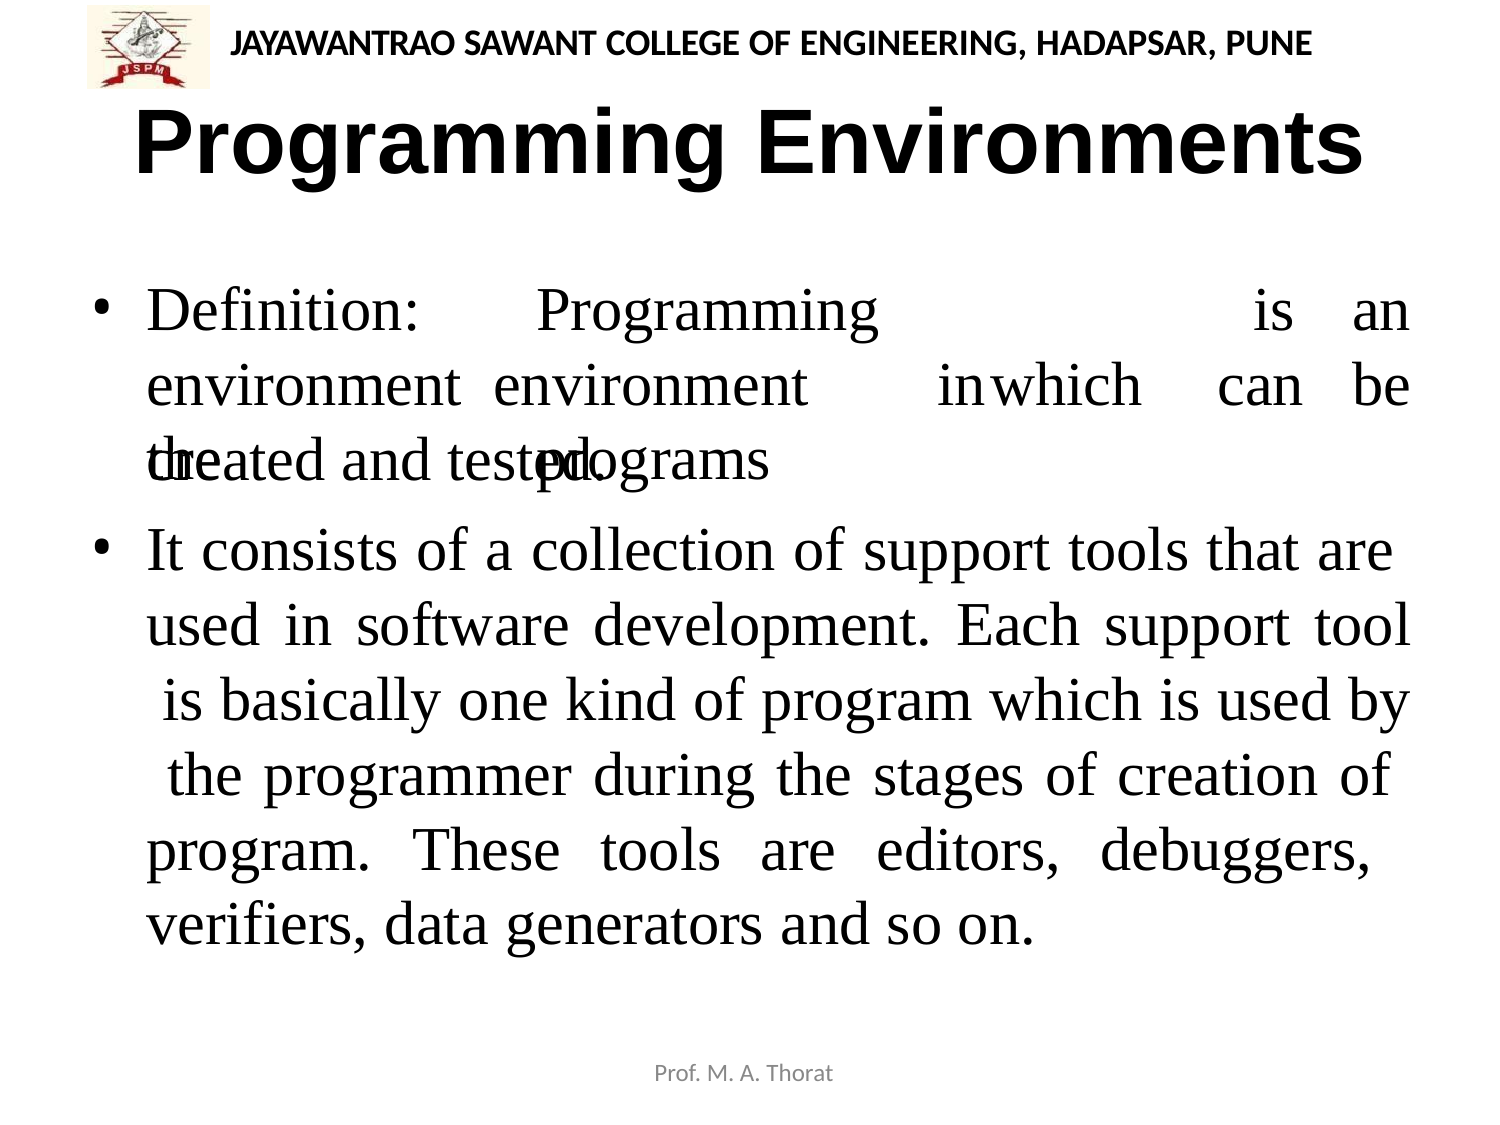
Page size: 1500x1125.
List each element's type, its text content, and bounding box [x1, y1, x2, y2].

text_box created and tested. It consists of a collection of support tools that are used in software development. Each support tool is basically one kind of program which is used by the programmer during the stages of creation of program. These tools are editors, debuggers, verifiers, data generators and so on. [87, 400, 1413, 958]
text_box is an can be [1213, 265, 1413, 400]
picture [87, 5, 210, 89]
title Programming Environments [131, 79, 1370, 270]
text_box Definition: Programming environment environment in which the programs [87, 265, 1198, 400]
text_box JAYAWANTRAO SAWANT COLLEGE OF ENGINEERING, HADAPSAR, PUNE [228, 15, 1333, 63]
footer Prof. M. A. Thorat [652, 1060, 848, 1090]
